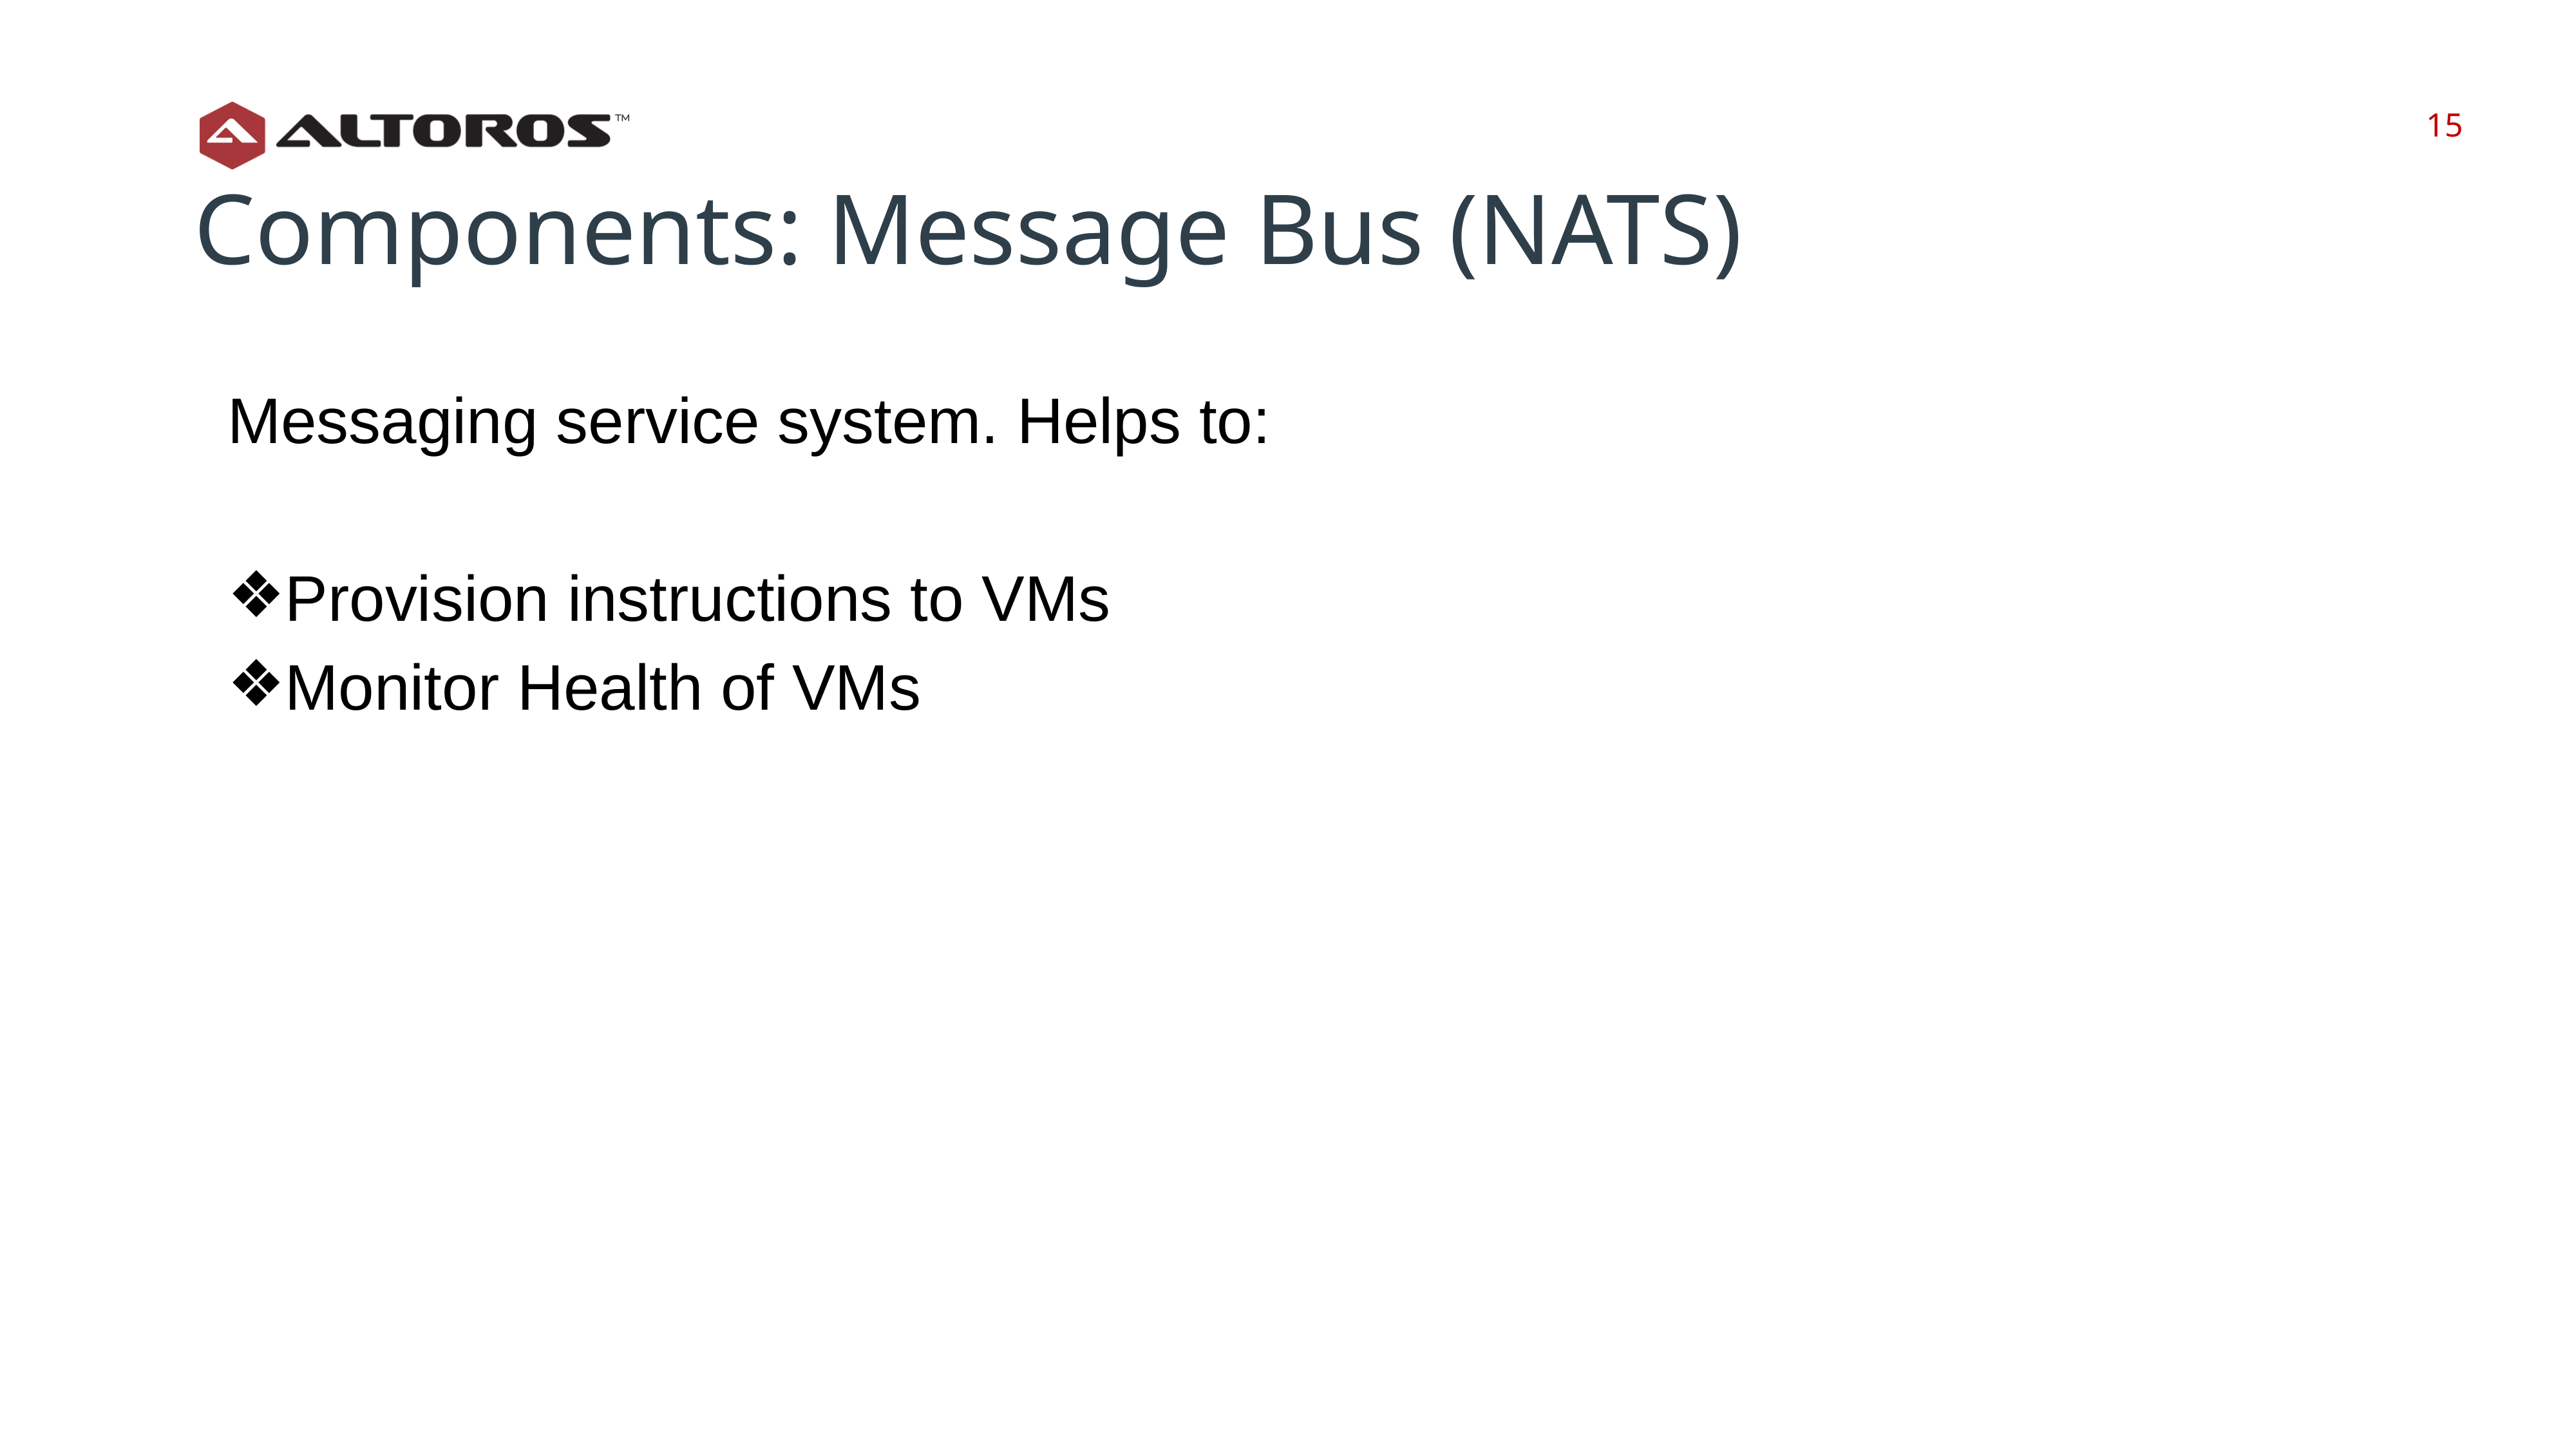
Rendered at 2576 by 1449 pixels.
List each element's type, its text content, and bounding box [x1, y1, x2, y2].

slide_number ‹#› [2421, 107, 2468, 147]
text_box Components: Message Bus (NATS) [194, 158, 1935, 292]
picture [200, 102, 629, 158]
text_box Messaging service system. Helps to: Provision instructions to VMs Monitor Health of VMs [218, 357, 2468, 1361]
